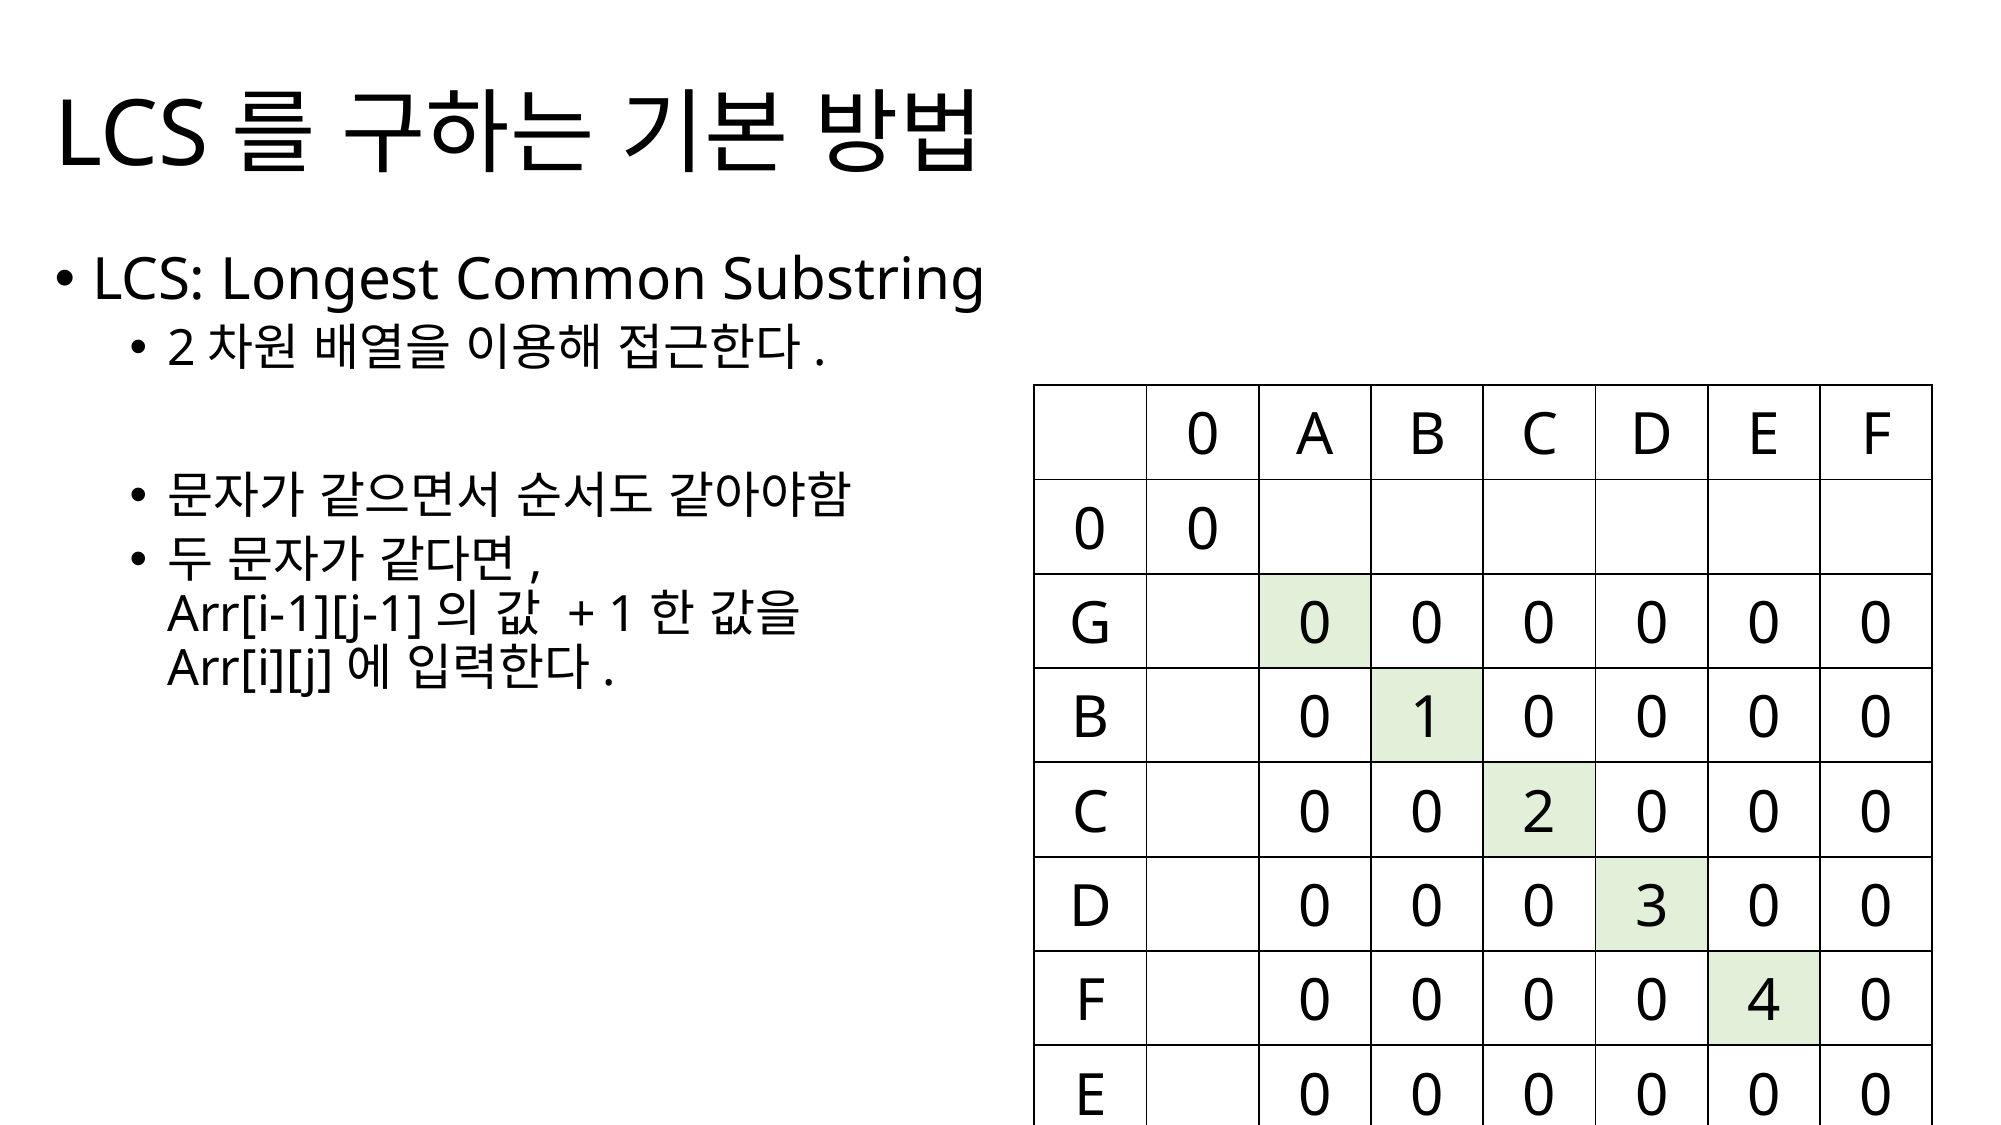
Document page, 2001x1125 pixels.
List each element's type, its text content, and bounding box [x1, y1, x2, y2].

table_header C [1484, 386, 1595, 479]
table_cell [1596, 480, 1707, 573]
table_cell 0 [1372, 858, 1482, 950]
table_cell E [1035, 1046, 1146, 1125]
table_cell 0 [1709, 763, 1819, 856]
table_header B [1372, 386, 1482, 479]
table_cell 0 [1821, 858, 1931, 950]
table_cell 0 [1260, 763, 1370, 856]
table_cell 0 [1709, 575, 1819, 667]
table_cell 0 [1709, 1046, 1819, 1125]
table_header D [1596, 386, 1707, 479]
table_cell [1709, 480, 1819, 573]
table_header E [1709, 386, 1819, 479]
table_cell C [1035, 763, 1146, 856]
table_cell 0 [1484, 669, 1595, 761]
table_cell 0 [1821, 669, 1931, 761]
table_cell G [1035, 575, 1146, 667]
table_cell 0 [1260, 669, 1370, 761]
table_cell 0 [1596, 575, 1707, 667]
table_header F [1821, 386, 1931, 479]
table_cell [1821, 480, 1931, 573]
table_cell 0 [1260, 952, 1370, 1044]
table_cell [1260, 480, 1370, 573]
table_cell 0 [1372, 763, 1482, 856]
table_cell 4 [1709, 952, 1819, 1044]
table_cell [1147, 669, 1258, 761]
table_cell [1147, 1046, 1258, 1125]
table_cell [1484, 480, 1595, 573]
table_cell 0 [1260, 1046, 1370, 1125]
table_cell [1147, 575, 1258, 667]
table_cell 0 [1596, 763, 1707, 856]
table_cell [1372, 480, 1482, 573]
table_cell 0 [1821, 763, 1931, 856]
table_cell 0 [1821, 952, 1931, 1044]
table_cell 3 [1596, 858, 1707, 950]
table_header 0 [1147, 386, 1258, 479]
table_cell 0 [1484, 858, 1595, 950]
table_cell 0 [1035, 480, 1146, 573]
table_cell [1147, 763, 1258, 856]
table_cell 0 [1260, 575, 1370, 667]
table_cell [1147, 858, 1258, 950]
list LCS: Longest Common Substring 2차원 배열을 이용해 접근한다. 문자가 같으면서 순서도 같아야함 두 문자가 같다면, Arr[i-1][j-1]의 값 + 1한 값을 Arr[i][j]에 입력한다. [39, 241, 1961, 1014]
table_cell 0 [1821, 575, 1931, 667]
table_cell 0 [1484, 575, 1595, 667]
title LCS를 구하는 기본 방법 [39, 59, 1961, 212]
table_cell 0 [1821, 1046, 1931, 1125]
table_cell 0 [1709, 669, 1819, 761]
table_cell 1 [1372, 669, 1482, 761]
table_cell 0 [1260, 858, 1370, 950]
table_cell 0 [1372, 952, 1482, 1044]
table_cell 0 [1147, 480, 1258, 573]
table_cell [1147, 952, 1258, 1044]
table_cell 0 [1709, 858, 1819, 950]
table_cell 0 [1596, 669, 1707, 761]
table_cell 0 [1596, 1046, 1707, 1125]
table_cell 0 [1372, 1046, 1482, 1125]
table_cell 0 [1372, 575, 1482, 667]
table_cell D [1035, 858, 1146, 950]
table_header [1035, 386, 1146, 479]
table_cell B [1035, 669, 1146, 761]
table_header A [1260, 386, 1370, 479]
table_cell F [1035, 952, 1146, 1044]
table_cell 0 [1484, 1046, 1595, 1125]
table_cell 0 [1596, 952, 1707, 1044]
table_cell 0 [1484, 952, 1595, 1044]
table_cell 2 [1484, 763, 1595, 856]
